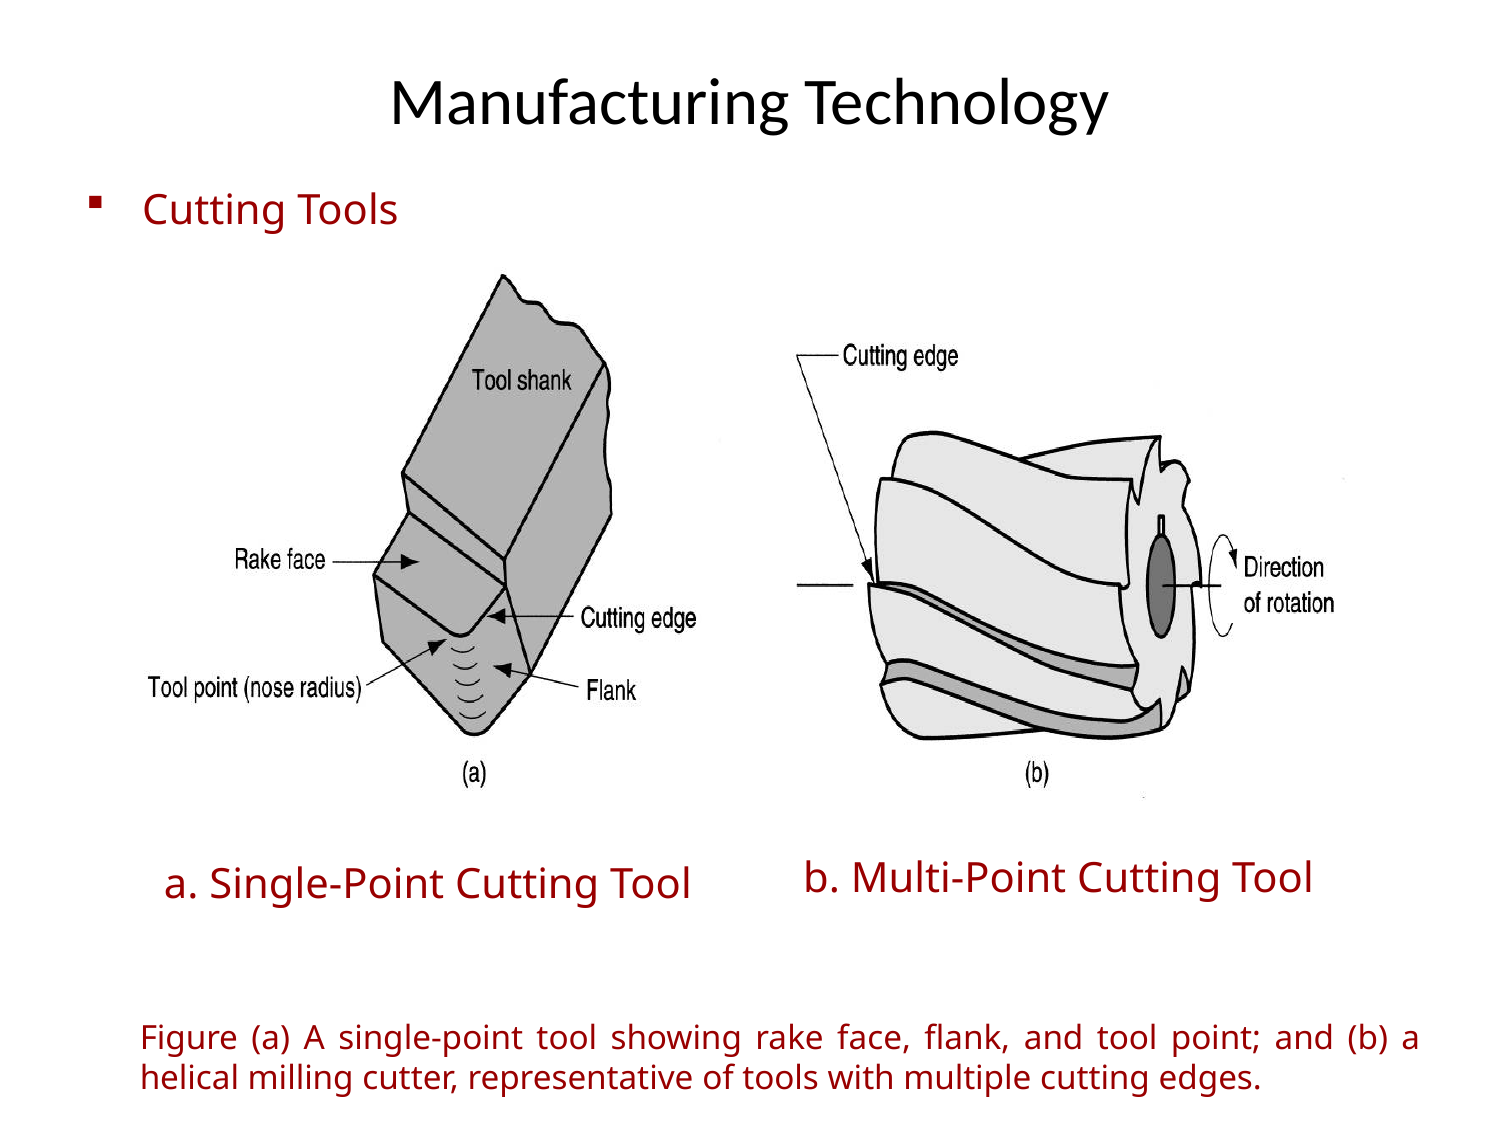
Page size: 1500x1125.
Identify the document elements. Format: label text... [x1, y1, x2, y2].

text_box Figure (a) A single‑point tool showing rake face, flank, and tool point; and (b) a helical milling cutter, representative of tools with multiple cutting edges. [125, 1008, 1438, 1104]
list Cutting Tools [70, 149, 1446, 1013]
picture [137, 249, 1351, 813]
text_box a. Single-Point Cutting Tool [149, 849, 707, 915]
text_box b. Multi-Point Cutting Tool [788, 843, 1329, 909]
title Manufacturing Technology [75, 45, 1425, 149]
